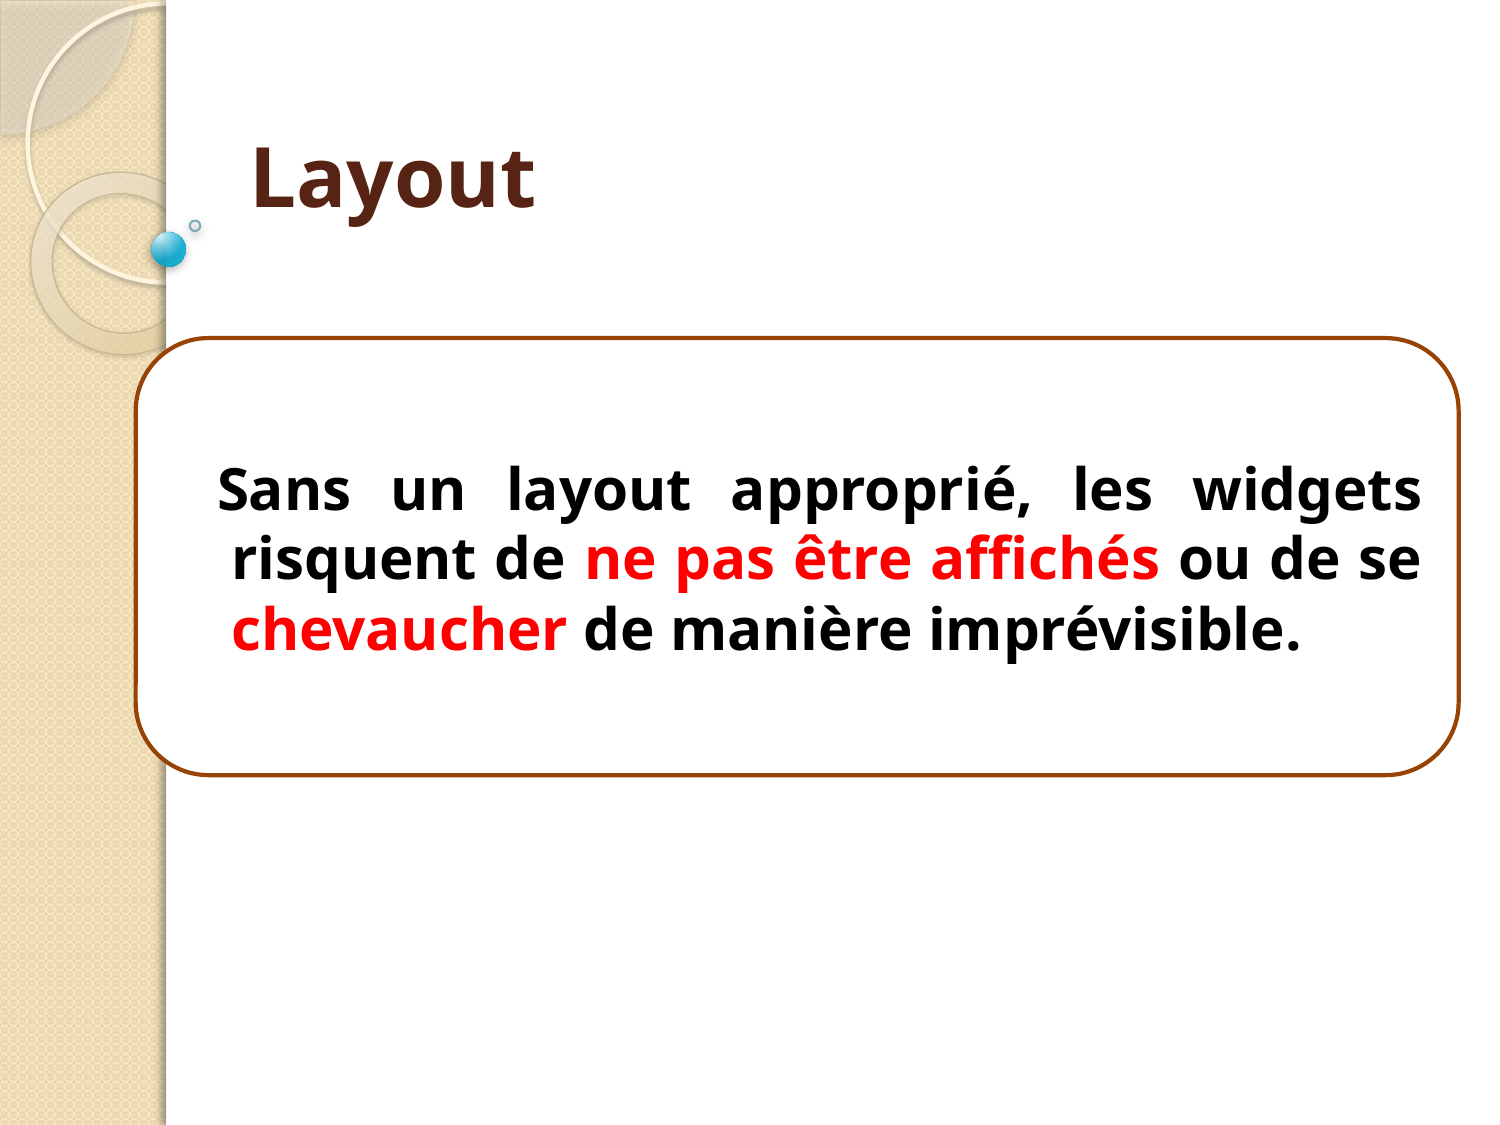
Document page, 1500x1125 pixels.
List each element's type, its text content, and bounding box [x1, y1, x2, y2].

text_box Sans un layout approprié, les widgets risquent de ne pas être affichés ou de se chevaucher de manière imprévisible. [133, 335, 1461, 778]
title Layout [234, 0, 1450, 232]
